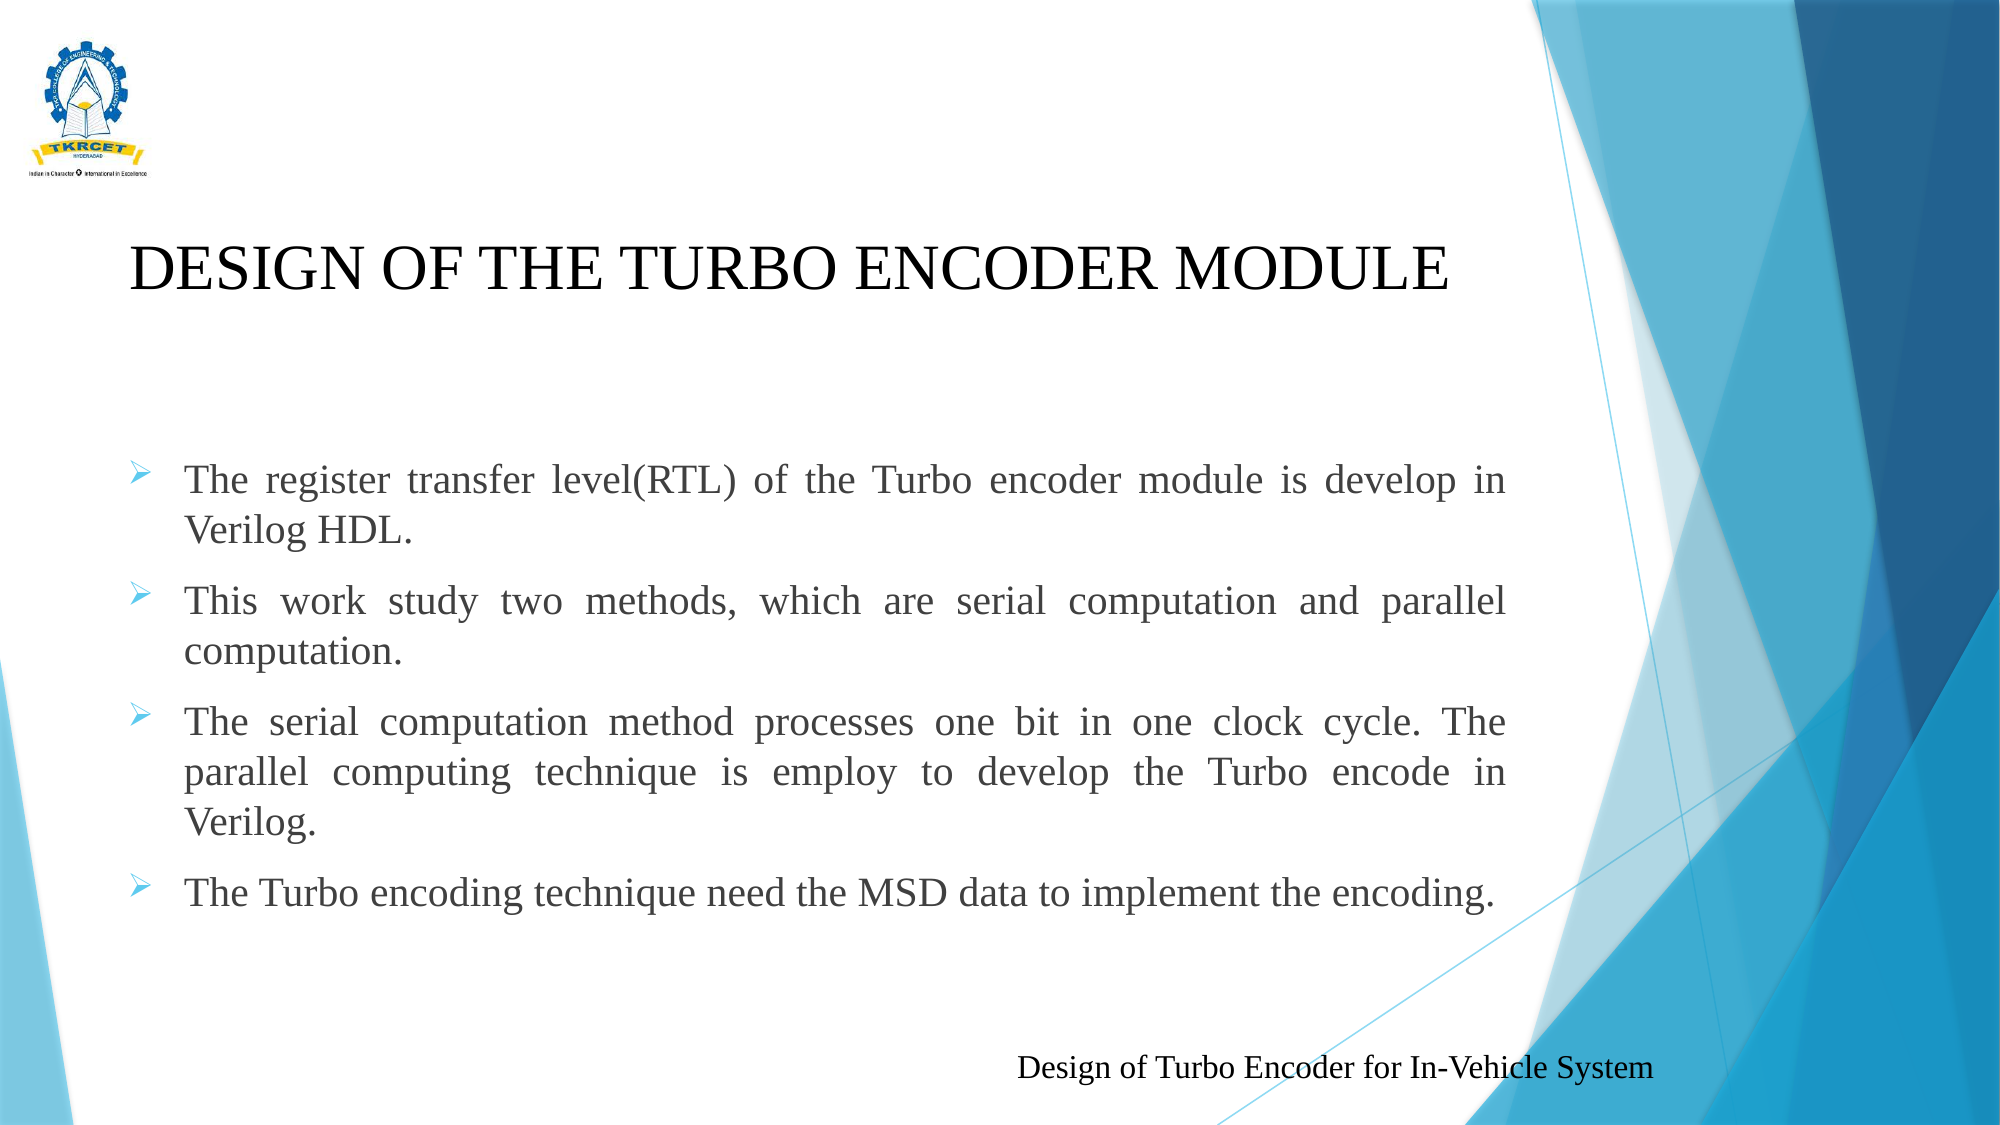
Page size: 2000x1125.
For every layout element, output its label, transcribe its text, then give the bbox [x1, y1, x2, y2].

picture [0, 30, 174, 209]
list The register transfer level(RTL) of the Turbo encoder module is develop in Verilog HDL. This work study two methods, which are serial computation and parallel computation. The serial computation method processes one bit in one clock cycle. The parallel computing technique is employ to develop the Turbo encode in Verilog. The Turbo encoding technique need the MSD data to implement the encoding. [112, 444, 1523, 992]
footer Design of Turbo Encoder for In-Vehicle System [515, 1035, 1972, 1095]
title DESIGN OF THE TURBO ENCODER MODULE [114, 217, 1525, 327]
